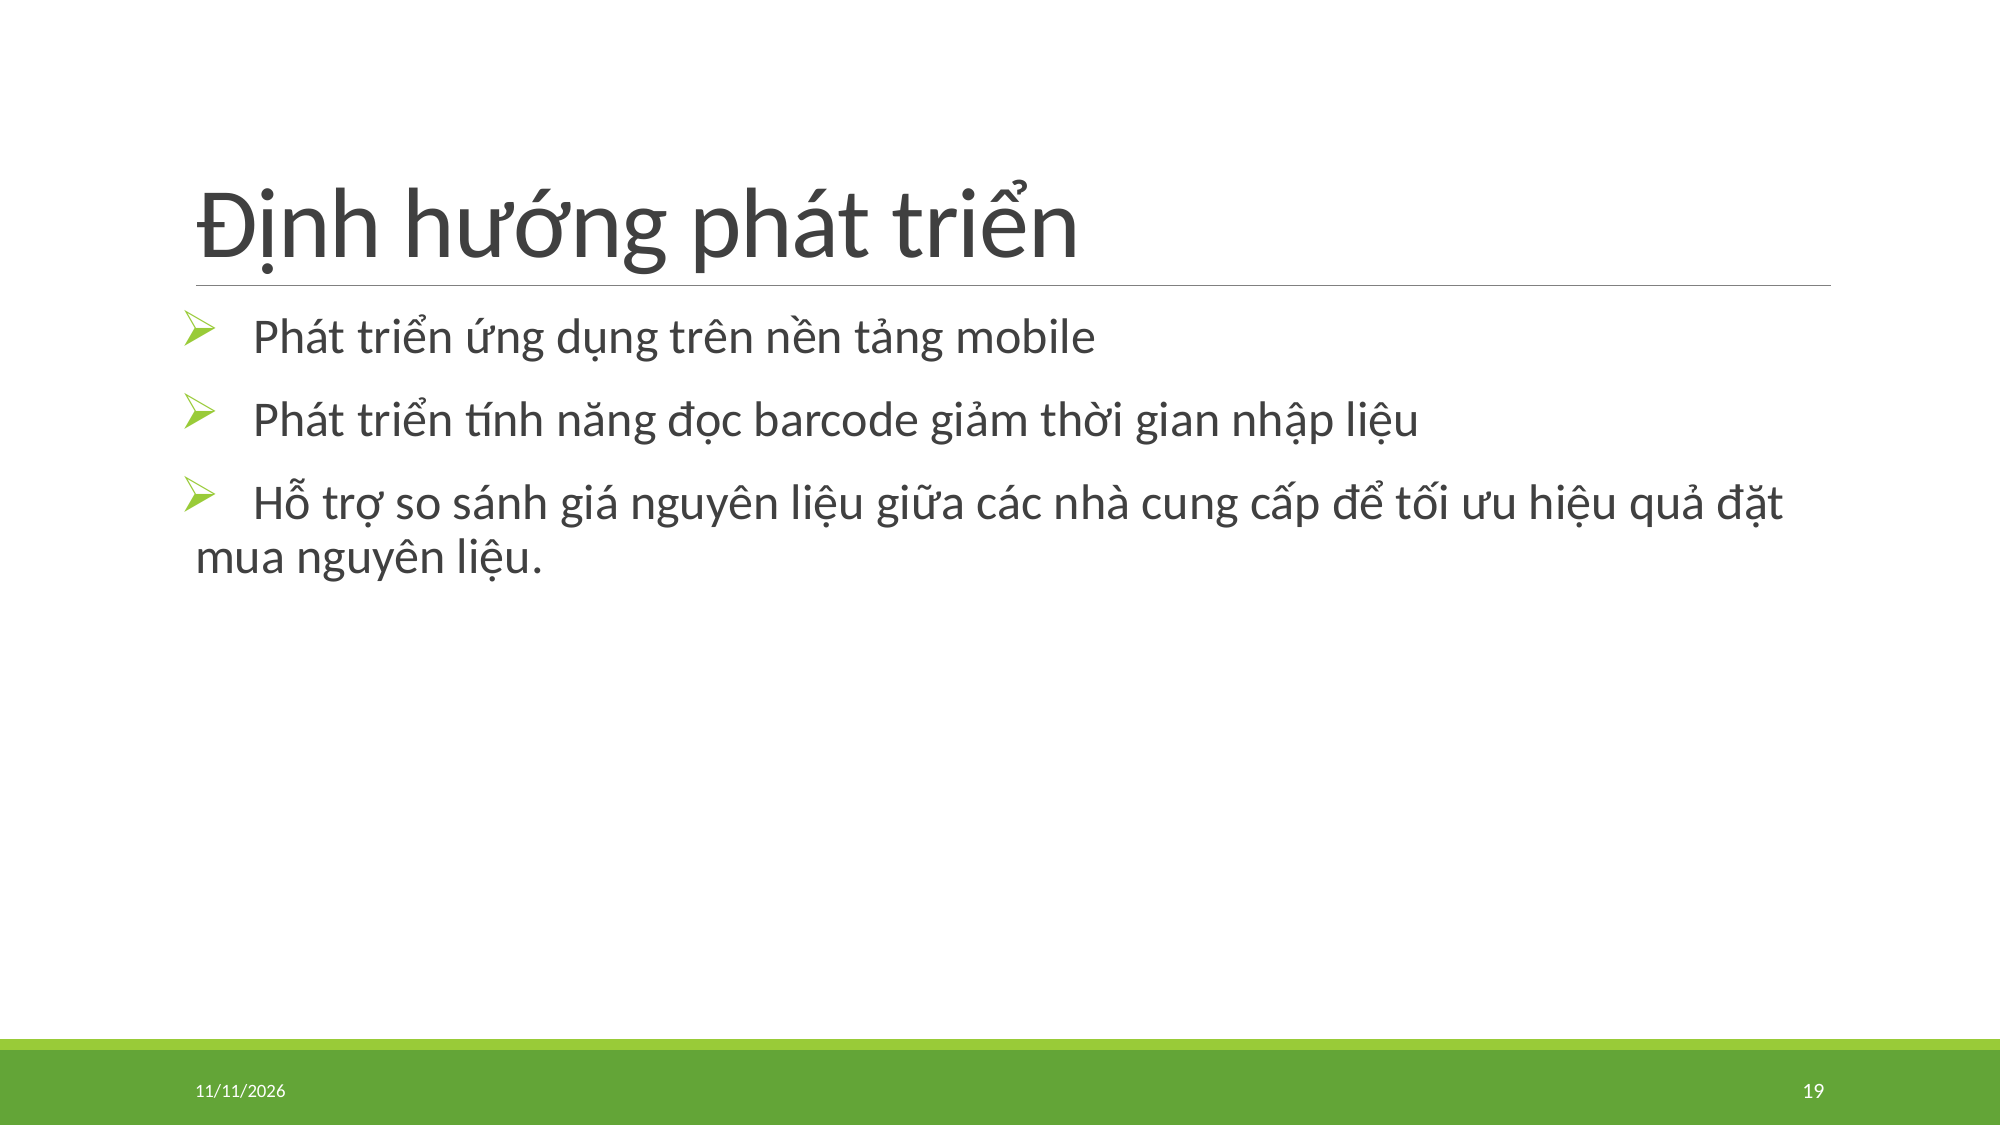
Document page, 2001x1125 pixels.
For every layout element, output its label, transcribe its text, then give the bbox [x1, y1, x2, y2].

title Định hướng phát triển [180, 47, 1830, 285]
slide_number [180, 1059, 586, 1120]
list Phát triển ứng dụng trên nền tảng mobile Phát triển tính năng đọc barcode giảm thời gian nhập liệu Hỗ trợ so sánh giá nguyên liệu giữa các nhà cung cấp để tối ưu hiệu quả đặt mua nguyên liệu. [180, 302, 1830, 963]
slide_number 19 [1624, 1059, 1840, 1120]
